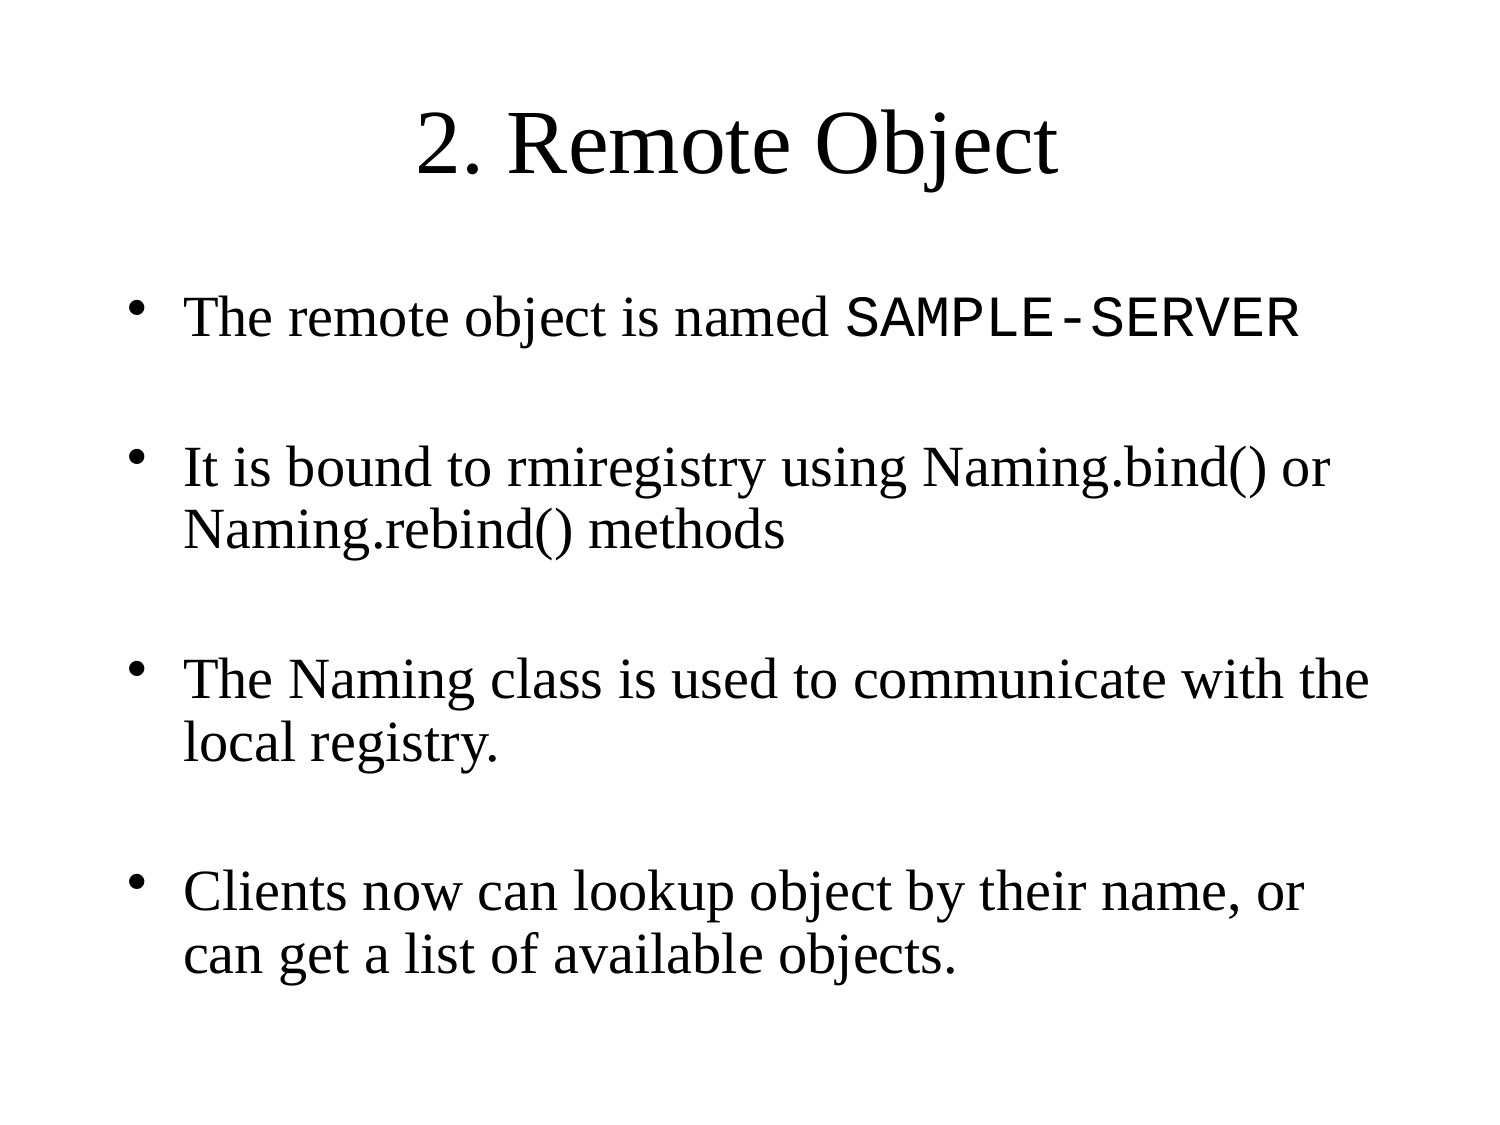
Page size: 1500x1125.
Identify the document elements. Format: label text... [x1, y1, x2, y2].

title 2. Remote Object [100, 42, 1376, 231]
list The remote object is named SAMPLE-SERVER It is bound to rmiregistry using Naming.bind() or Naming.rebind() methods The Naming class is used to communicate with the local registry. Clients now can lookup object by their name, or can get a list of available objects. [111, 278, 1388, 955]
